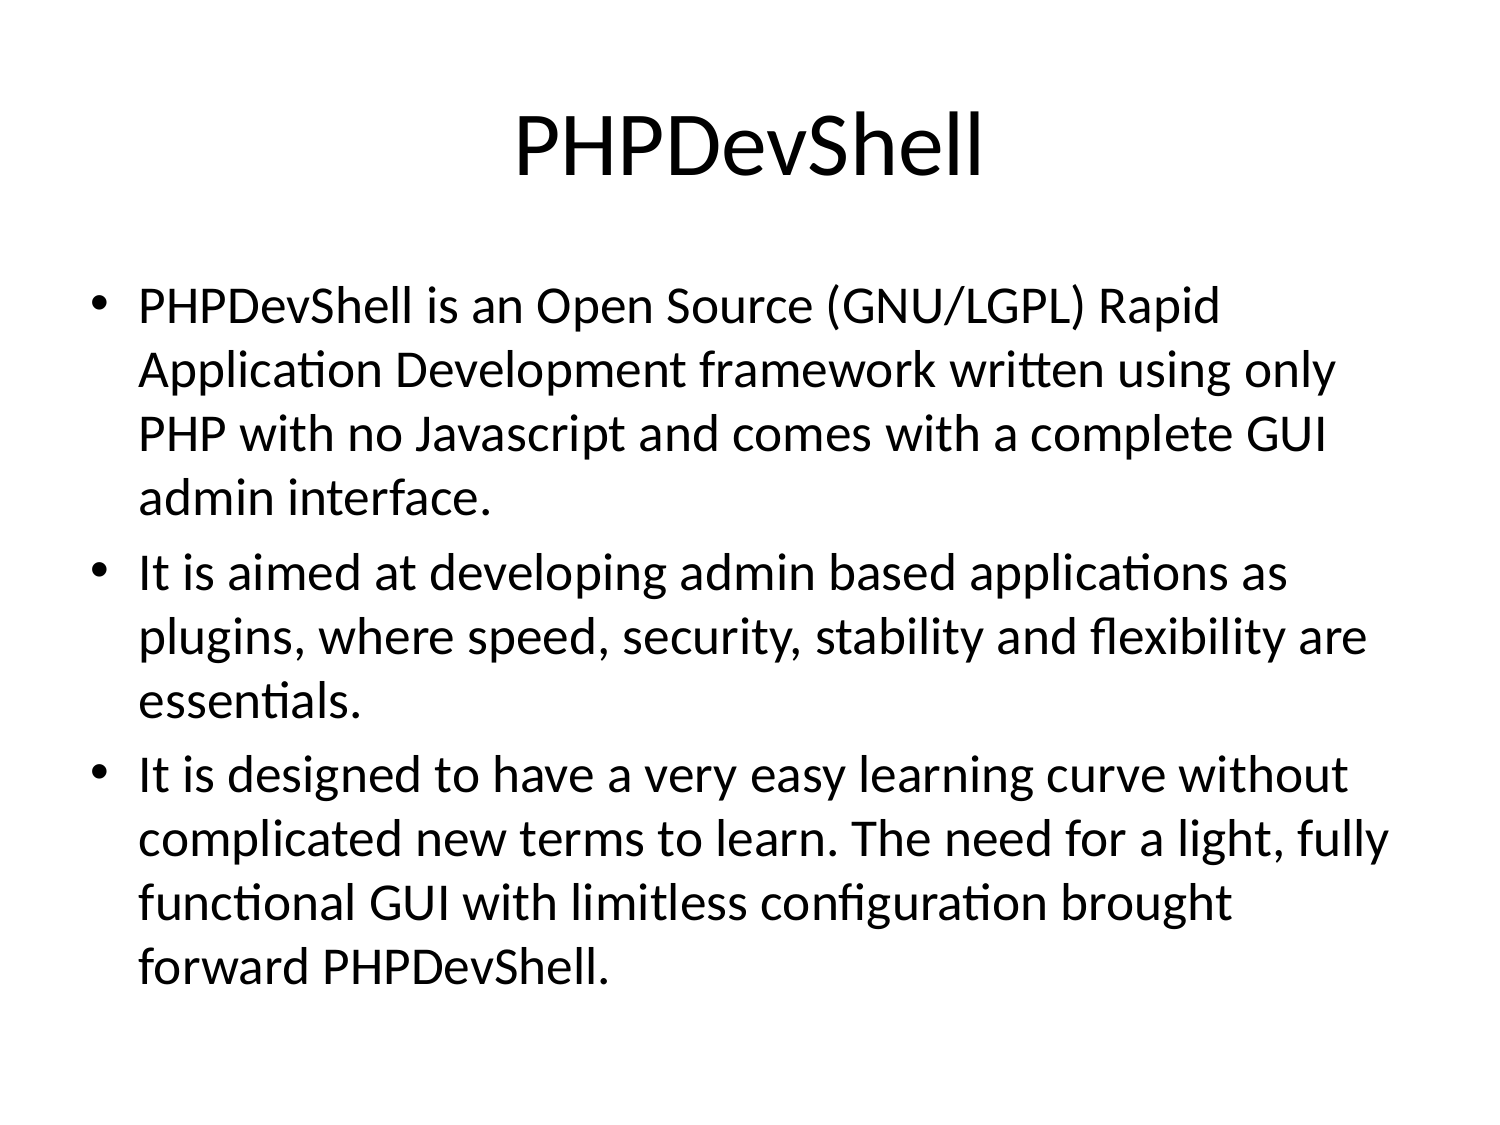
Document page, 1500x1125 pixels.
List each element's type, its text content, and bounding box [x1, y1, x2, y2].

list PHPDevShell is an Open Source (GNU/LGPL) Rapid Application Development framework written using only PHP with no Javascript and comes with a complete GUI admin interface. It is aimed at developing admin based applications as plugins, where speed, security, stability and flexibility are essentials. It is designed to have a very easy learning curve without complicated new terms to learn. The need for a light, fully functional GUI with limitless configuration brought forward PHPDevShell. [75, 262, 1425, 1005]
title PHPDevShell [75, 45, 1425, 233]
